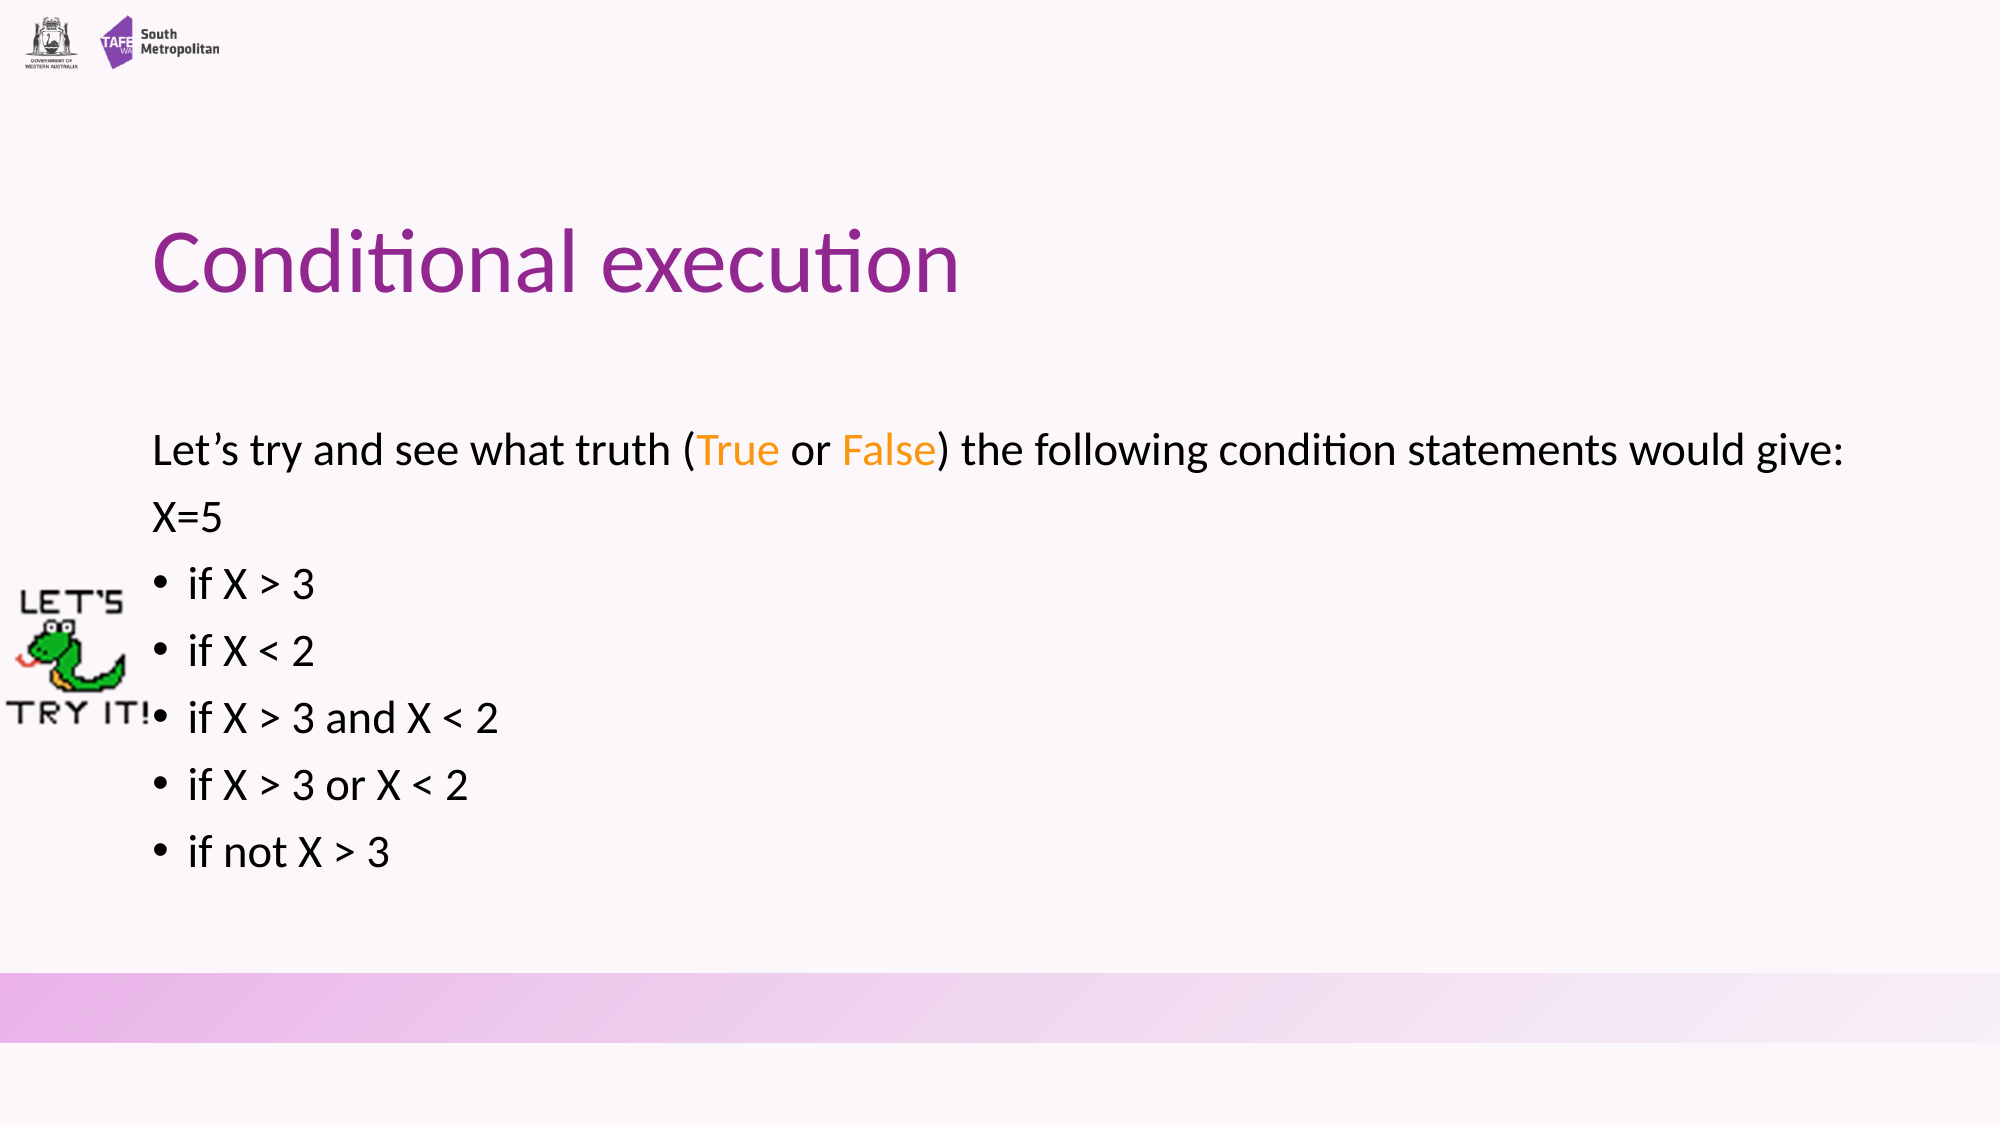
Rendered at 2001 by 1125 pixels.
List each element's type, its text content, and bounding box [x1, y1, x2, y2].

picture [25, 15, 219, 69]
picture [0, 588, 156, 731]
list Let’s try and see what truth (True or False) the following condition statements would give: X=5 if X > 3 if X < 2 if X > 3 and X < 2 if X > 3 or X < 2 if not X > 3 [137, 418, 1863, 900]
title Conditional execution [137, 154, 1826, 372]
